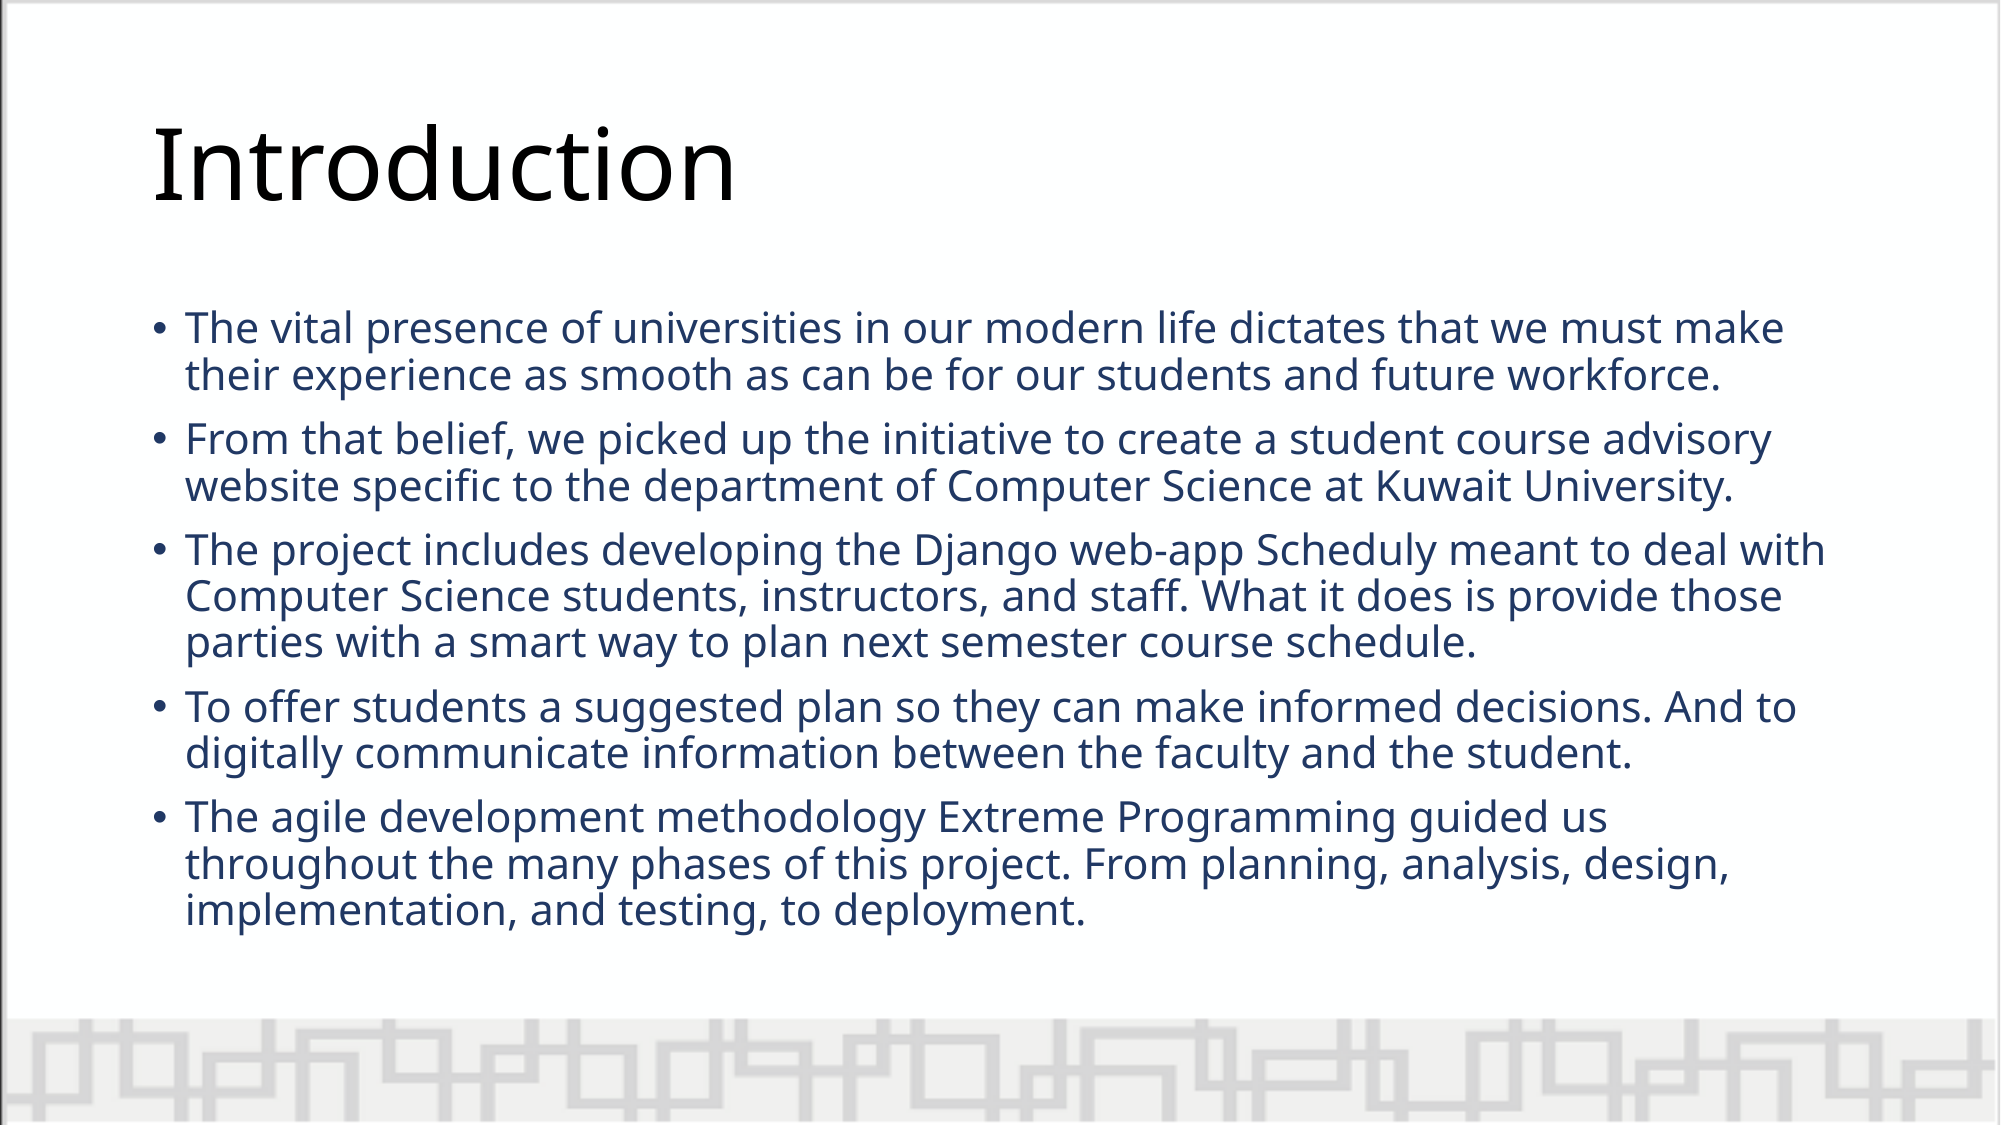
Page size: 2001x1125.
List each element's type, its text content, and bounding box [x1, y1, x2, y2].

title Introduction [137, 59, 1863, 278]
list The vital presence of universities in our modern life dictates that we must make their experience as smooth as can be for our students and future workforce. From that belief, we picked up the initiative to create a student course advisory website specific to the department of Computer Science at Kuwait University. The project includes developing the Django web-app Scheduly meant to deal with Computer Science students, instructors, and staff. What it does is provide those parties with a smart way to plan next semester course schedule. To offer students a suggested plan so they can make informed decisions. And to digitally communicate information between the faculty and the student. The agile development methodology Extreme Programming guided us throughout the many phases of this project. From planning, analysis, design, implementation, and testing, to deployment. [137, 299, 1863, 1014]
picture [0, 0, 2001, 1125]
